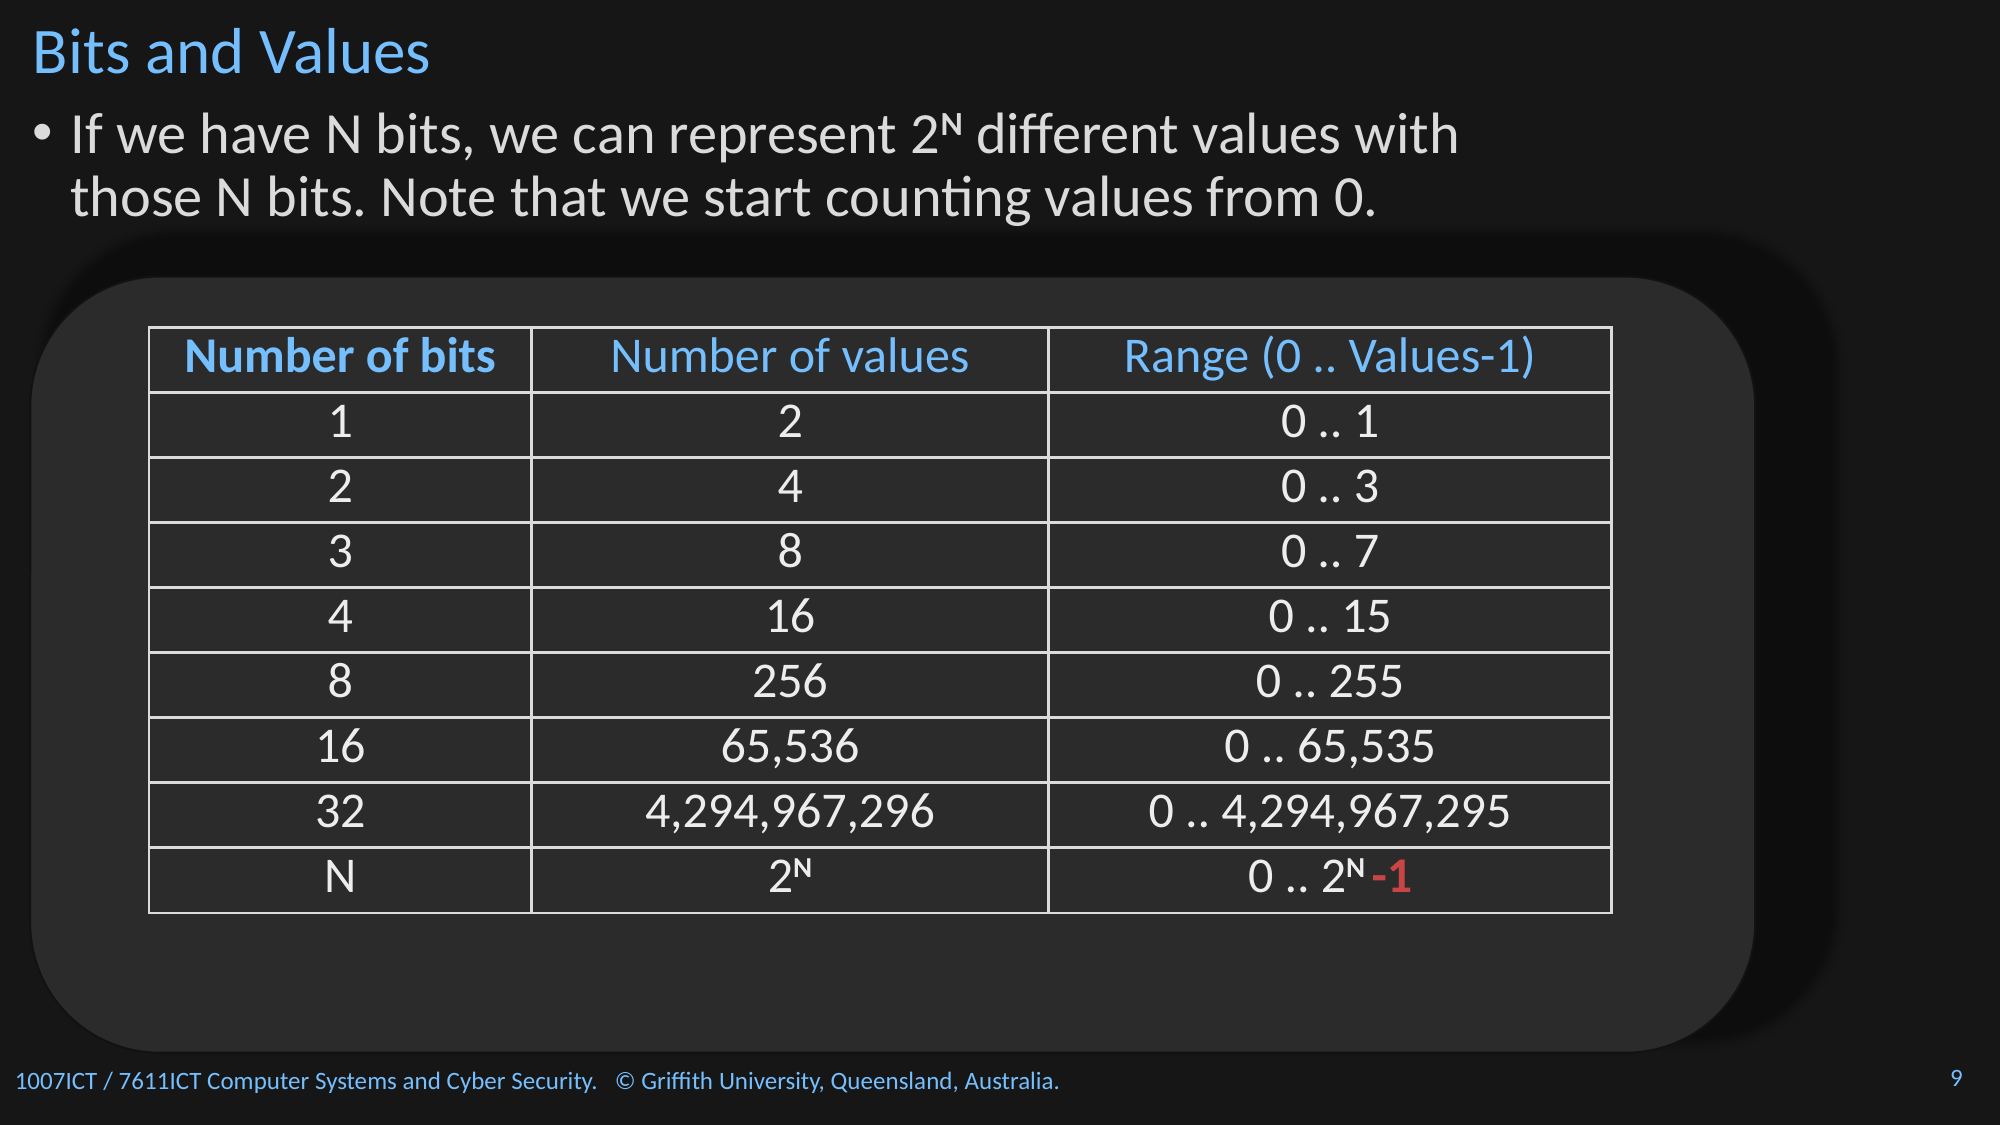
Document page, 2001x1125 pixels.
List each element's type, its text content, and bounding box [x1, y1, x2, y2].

table_cell 16 [533, 589, 1047, 651]
table_cell 65,536 [533, 719, 1047, 781]
table_cell 256 [533, 654, 1047, 716]
table_cell 0 .. 2N -1 [1050, 849, 1610, 912]
table_cell 1 [150, 394, 530, 456]
table_cell 0 .. 255 [1050, 654, 1610, 716]
table_cell N [150, 849, 530, 912]
table_cell 0 .. 15 [1050, 589, 1610, 651]
table_cell 0 .. 7 [1050, 524, 1610, 586]
table_cell 8 [150, 654, 530, 716]
table_cell 3 [150, 524, 530, 586]
table_cell 32 [150, 784, 530, 846]
title Bits and Values [17, 9, 1509, 95]
table_cell 2 [533, 394, 1047, 456]
table_header Number of bits [150, 329, 530, 391]
table_cell 0 .. 1 [1050, 394, 1610, 456]
table_cell 0 .. 3 [1050, 459, 1610, 521]
list If we have N bits, we can represent 2N different values with those N bits. Note that we start counting values from 0. [17, 95, 1743, 946]
table_header Number of values [533, 329, 1047, 391]
table_cell 4 [533, 459, 1047, 521]
table_cell 4 [150, 589, 530, 651]
table_cell 0 .. 4,294,967,295 [1050, 784, 1610, 846]
table_cell 2 [150, 459, 530, 521]
table_header Range (0 .. Values-1) [1050, 329, 1610, 391]
table_cell 8 [533, 524, 1047, 586]
table_cell 0 .. 65,535 [1050, 719, 1610, 781]
table_cell 16 [150, 719, 530, 781]
text_box [31, 348, 1757, 1054]
table_cell 4,294,967,296 [533, 784, 1047, 846]
table_cell 2N [533, 849, 1047, 912]
